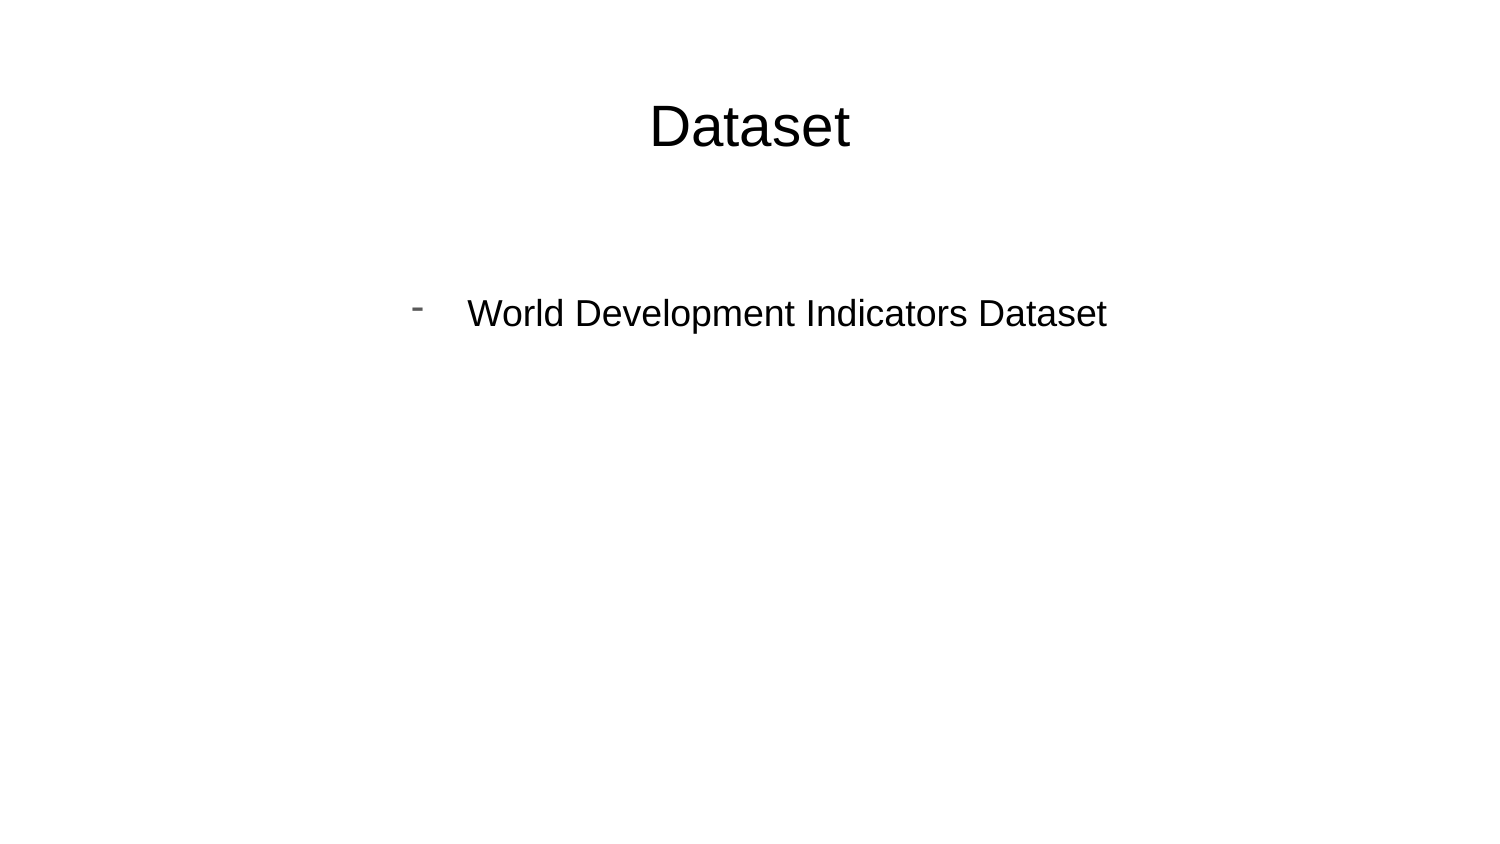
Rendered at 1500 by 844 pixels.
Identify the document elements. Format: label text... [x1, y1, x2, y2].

title Dataset [51, 72, 1449, 167]
list World Development Indicators Dataset [51, 189, 1449, 750]
